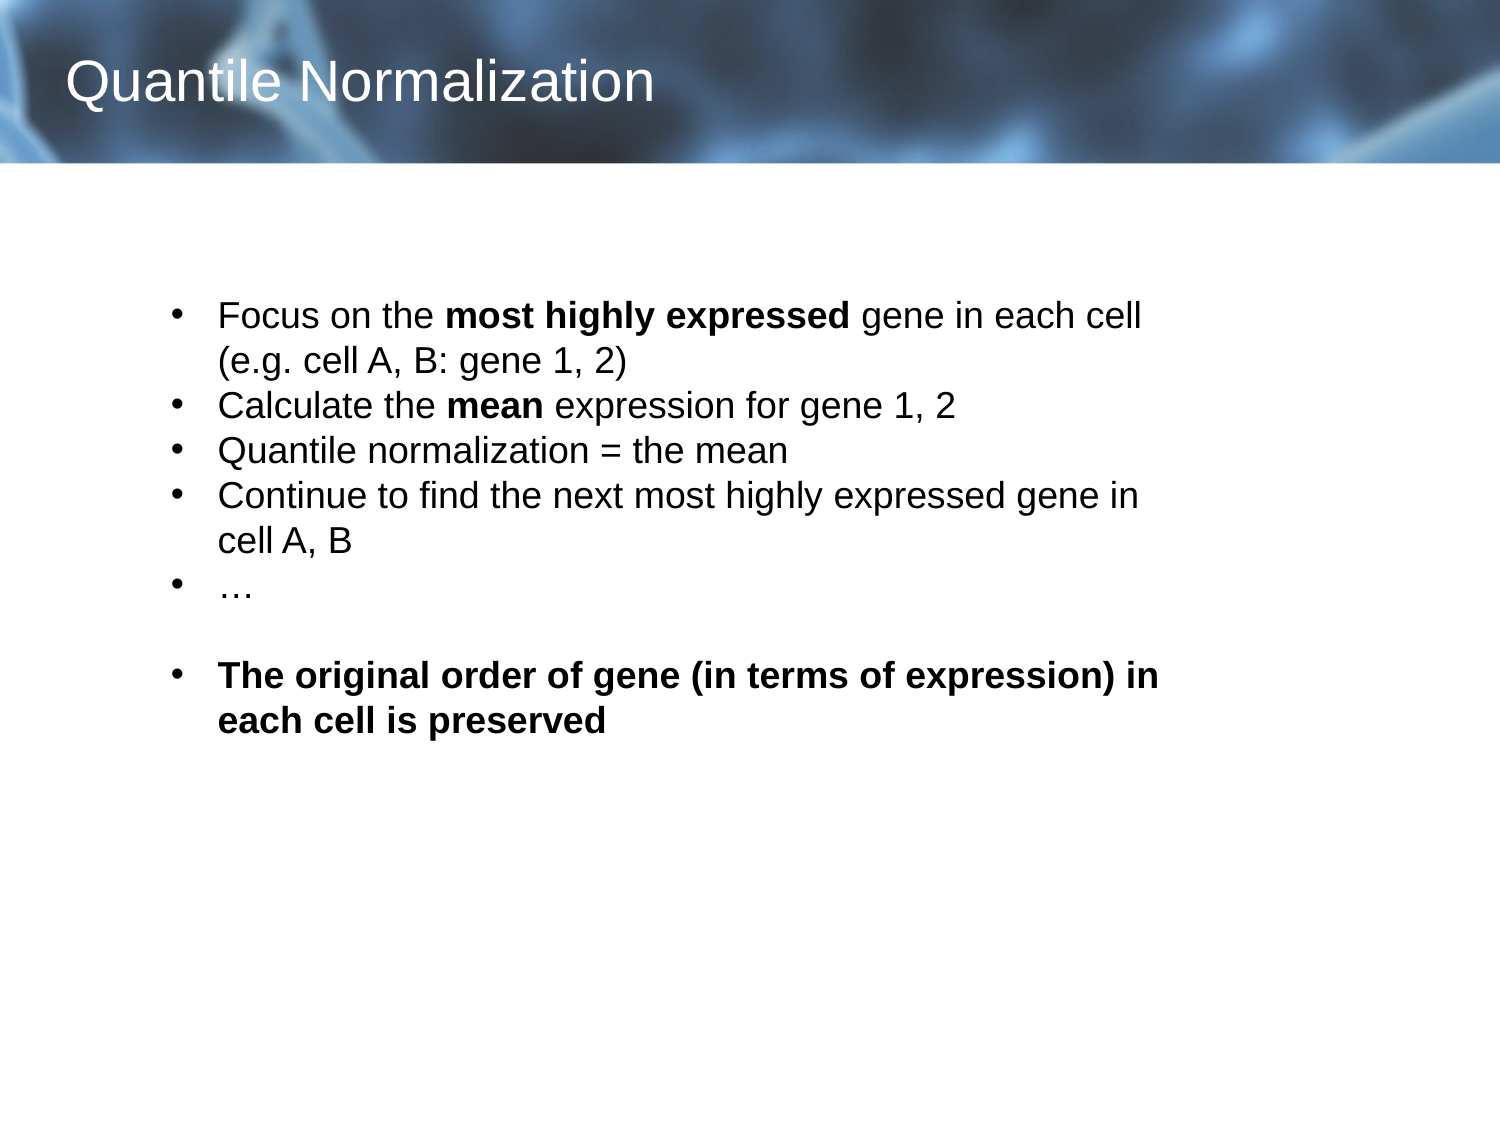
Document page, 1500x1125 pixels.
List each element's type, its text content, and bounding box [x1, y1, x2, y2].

title Quantile Normalization [50, 26, 1450, 139]
title After limma correction [0, 0, 1500, 163]
text_box Focus on the most highly expressed gene in each cell (e.g. cell A, B: gene 1, 2) Calculate the mean expression for gene 1, 2 Quantile normalization = the mean Continue to find the next most highly expressed gene in cell A, B … The original order of gene (in terms of expression) in each cell is preserved [156, 283, 1202, 749]
